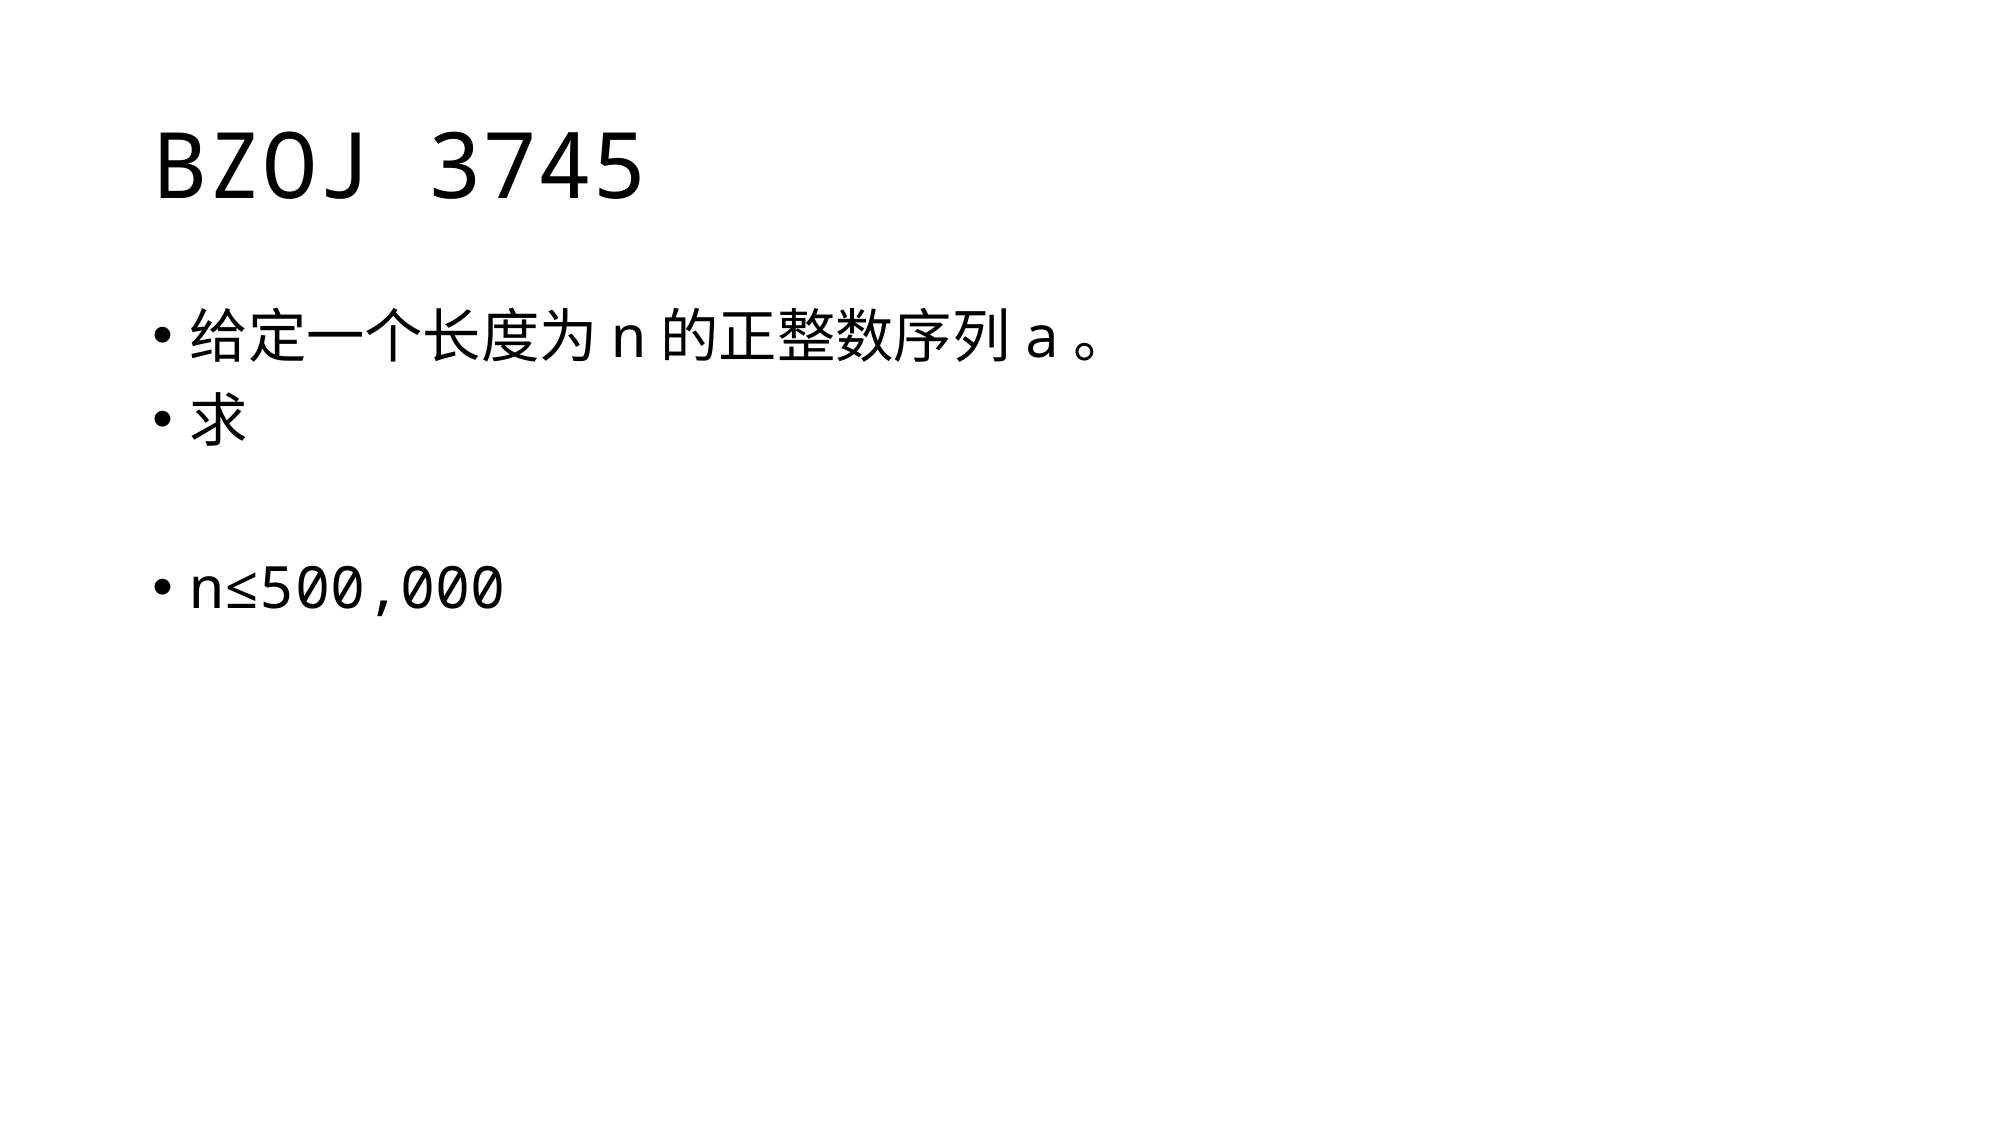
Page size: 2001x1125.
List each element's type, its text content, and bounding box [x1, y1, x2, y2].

title BZOJ 3745 [137, 59, 1863, 278]
